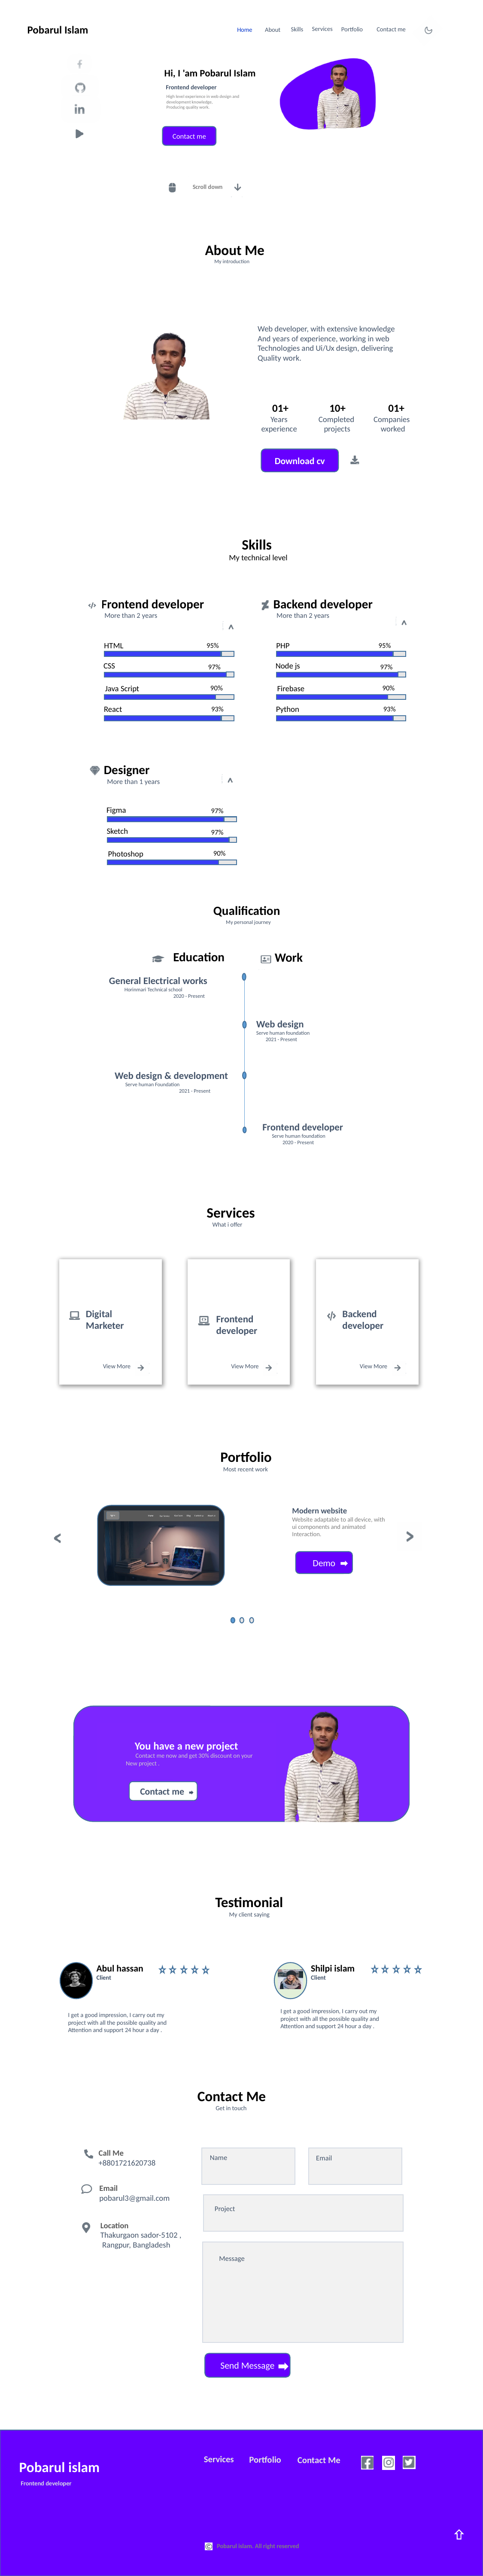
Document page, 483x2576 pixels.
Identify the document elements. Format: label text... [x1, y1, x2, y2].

text_box Message [213, 2251, 251, 2266]
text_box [76, 2180, 179, 2206]
picture [285, 1710, 359, 1822]
picture [205, 2543, 213, 2550]
picture [45, 1525, 70, 1551]
picture [197, 1312, 213, 1329]
text_box Project [208, 2200, 242, 2216]
text_box Modern website Website adaptable to all device, with ui components and animated Interaction. [286, 1502, 392, 1541]
text_box [454, 2529, 464, 2540]
text_box Qualification My personal journey [207, 899, 287, 929]
text_box [230, 1617, 235, 1624]
text_box Contact Me Get in touch [191, 2084, 273, 2115]
text_box About Me My introduction [198, 237, 271, 268]
text_box Pobarul islam [12, 2455, 106, 2479]
picture [382, 2456, 395, 2470]
text_box [202, 2242, 404, 2343]
text_box Testimonial My client saying [209, 1890, 290, 1921]
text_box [372, 1965, 421, 1973]
picture [361, 2456, 374, 2470]
text_box High level experience in web design and development knowledge, Producing quality work. [159, 90, 203, 113]
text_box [129, 1781, 197, 1801]
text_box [295, 1551, 352, 1574]
text_box Contact Me [291, 2451, 347, 2469]
text_box [73, 1705, 410, 1822]
text_box [249, 1617, 254, 1624]
picture [220, 620, 240, 635]
text_box Frontend developer Serve human foundation 2020 - Present [256, 1118, 350, 1149]
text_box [230, 22, 413, 37]
text_box Frontend developer [14, 2476, 78, 2490]
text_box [273, 1959, 389, 2033]
picture [103, 1510, 219, 1581]
picture [203, 16, 443, 160]
text_box Scroll down [189, 179, 229, 194]
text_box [97, 759, 259, 865]
text_box Pobarul Islam [21, 19, 95, 39]
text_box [267, 592, 429, 721]
text_box You have a new project Contact me now and get 30% discount on your New project . [97, 1723, 276, 1790]
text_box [188, 1260, 290, 1384]
picture [393, 615, 413, 630]
picture [261, 598, 273, 614]
picture [85, 763, 104, 778]
picture [82, 599, 102, 611]
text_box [94, 592, 257, 721]
text_box Services What i offer [200, 1200, 261, 1231]
text_box General Electrical works Horinmari Technical school 2020 - Present [103, 971, 216, 1002]
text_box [144, 945, 232, 974]
text_box Frontend developer [159, 80, 203, 90]
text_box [205, 2353, 290, 2377]
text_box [316, 1260, 418, 1384]
picture [343, 452, 365, 469]
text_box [257, 946, 310, 975]
text_box Download cv [261, 448, 339, 472]
picture [60, 53, 101, 124]
text_box [201, 2148, 295, 2185]
text_box 01+ Years experience [255, 398, 304, 437]
picture [397, 1522, 422, 1551]
text_box Services [197, 2450, 240, 2467]
text_box [239, 1617, 244, 1624]
text_box [0, 2430, 483, 2576]
text_box Email [310, 2150, 339, 2165]
text_box Portfolio [243, 2450, 288, 2468]
text_box Pobarul islam. All right reserved [210, 2539, 306, 2553]
text_box 10+ Completed projects [312, 398, 361, 437]
text_box [203, 2194, 404, 2232]
text_box Web design Serve human foundation 2021 - Present [250, 1014, 316, 1045]
text_box 01+ Companies worked [367, 398, 418, 437]
picture [403, 2456, 416, 2469]
picture [67, 125, 94, 143]
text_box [83, 2145, 162, 2171]
text_box Web developer, with extensive knowledge And years of experience, working in web Technologies and Ui/Ux design, delivering Quality work. [251, 320, 403, 366]
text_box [159, 1966, 209, 1973]
text_box Web design & development Serve human Foundation 2021 - Present [108, 1066, 235, 1097]
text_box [242, 973, 246, 1133]
text_box Name [204, 2150, 234, 2165]
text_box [60, 1959, 176, 2045]
text_box Hi, I 'am Pobarul Islam [158, 64, 203, 82]
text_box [60, 1260, 161, 1384]
picture [68, 1310, 81, 1321]
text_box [81, 2217, 188, 2263]
picture [156, 176, 189, 198]
picture [228, 180, 245, 197]
text_box Skills My technical level [222, 532, 294, 565]
text_box Portfolio Most recent work [214, 1445, 279, 1476]
text_box Contact me [162, 126, 203, 146]
picture [123, 331, 210, 419]
text_box [308, 2148, 402, 2185]
text_box [97, 1505, 225, 1586]
